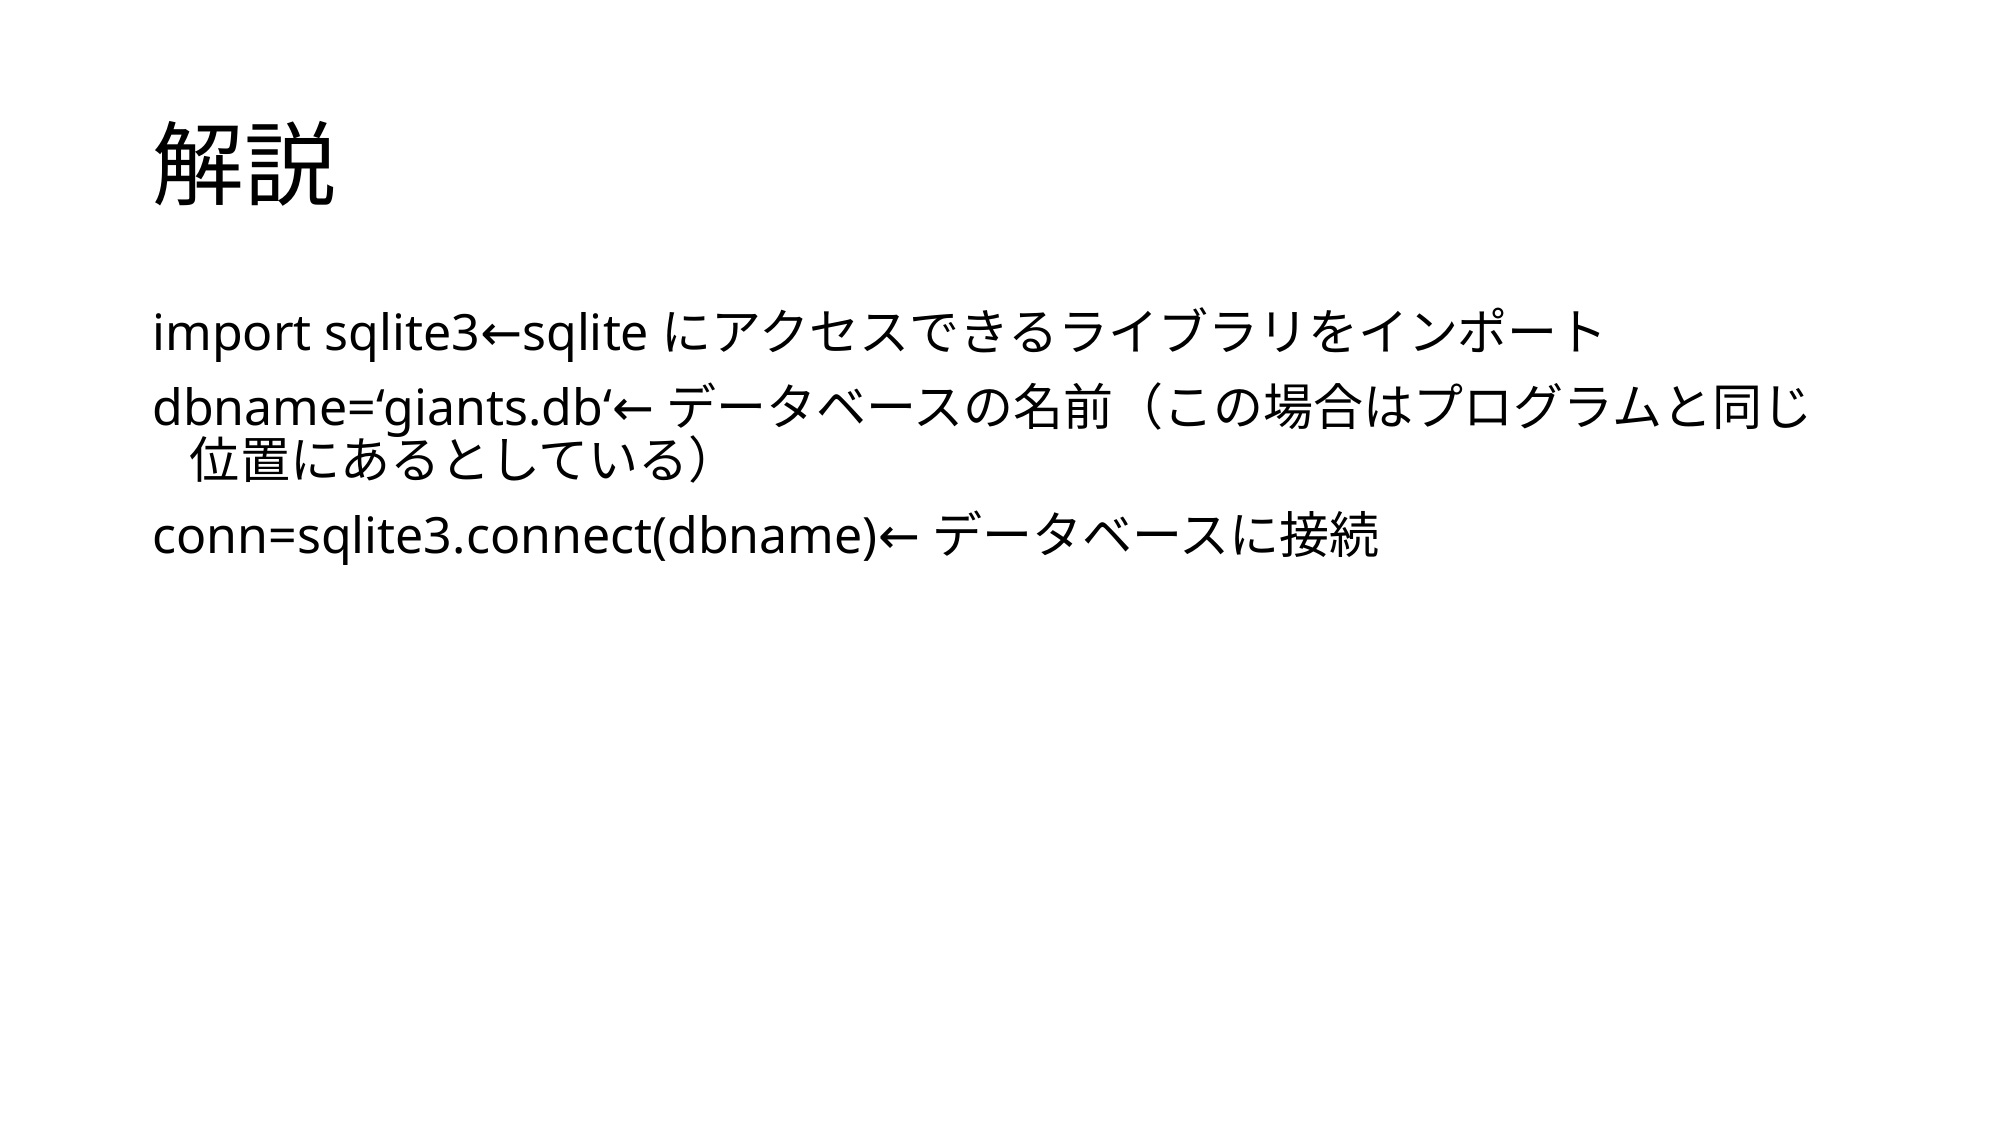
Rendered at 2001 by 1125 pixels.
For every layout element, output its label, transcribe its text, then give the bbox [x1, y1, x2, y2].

list import sqlite3←sqliteにアクセスできるライブラリをインポート dbname=‘giants.db‘←データベースの名前（この場合はプログラムと同じ位置にあるとしている） conn=sqlite3.connect(dbname)←データベースに接続 [137, 299, 1863, 1014]
title 解説 [137, 59, 1863, 278]
